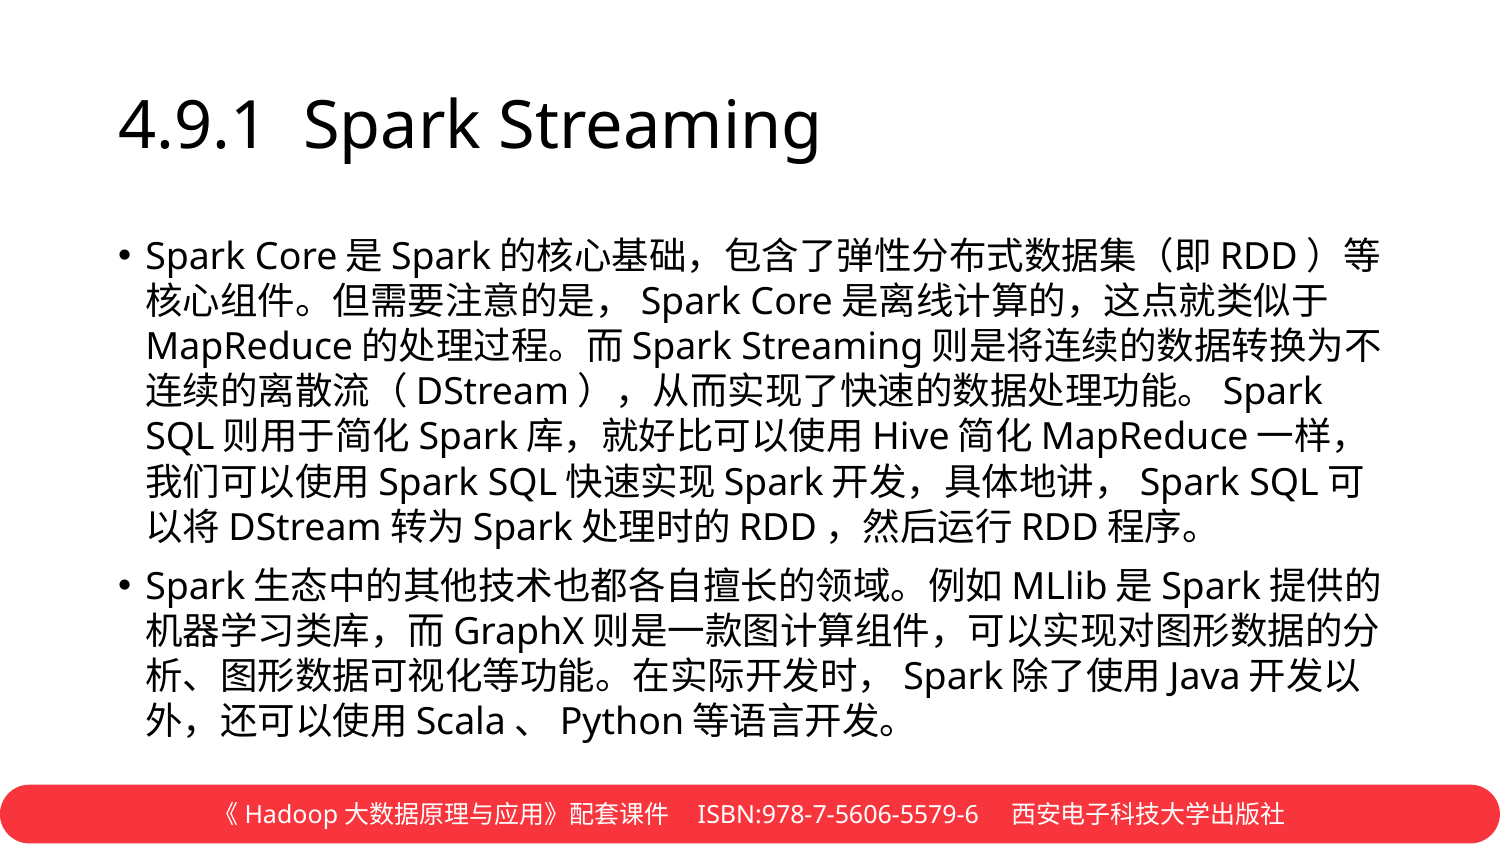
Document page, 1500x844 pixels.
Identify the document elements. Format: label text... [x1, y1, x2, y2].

list Spark Core是Spark的核心基础，包含了弹性分布式数据集（即RDD）等核心组件。但需要注意的是，Spark Core是离线计算的，这点就类似于MapReduce的处理过程。而Spark Streaming则是将连续的数据转换为不连续的离散流（DStream），从而实现了快速的数据处理功能。Spark SQL则用于简化Spark库，就好比可以使用Hive简化MapReduce一样，我们可以使用Spark SQL快速实现Spark开发，具体地讲，Spark SQL可以将DStream转为Spark处理时的RDD，然后运行RDD程序。 Spark生态中的其他技术也都各自擅长的领域。例如MLlib是Spark提供的机器学习类库，而GraphX则是一款图计算组件，可以实现对图形数据的分析、图形数据可视化等功能。在实际开发时，Spark除了使用Java开发以外，还可以使用Scala、Python等语言开发。 [103, 224, 1397, 760]
title 4.9.1 Spark Streaming [103, 44, 1397, 208]
